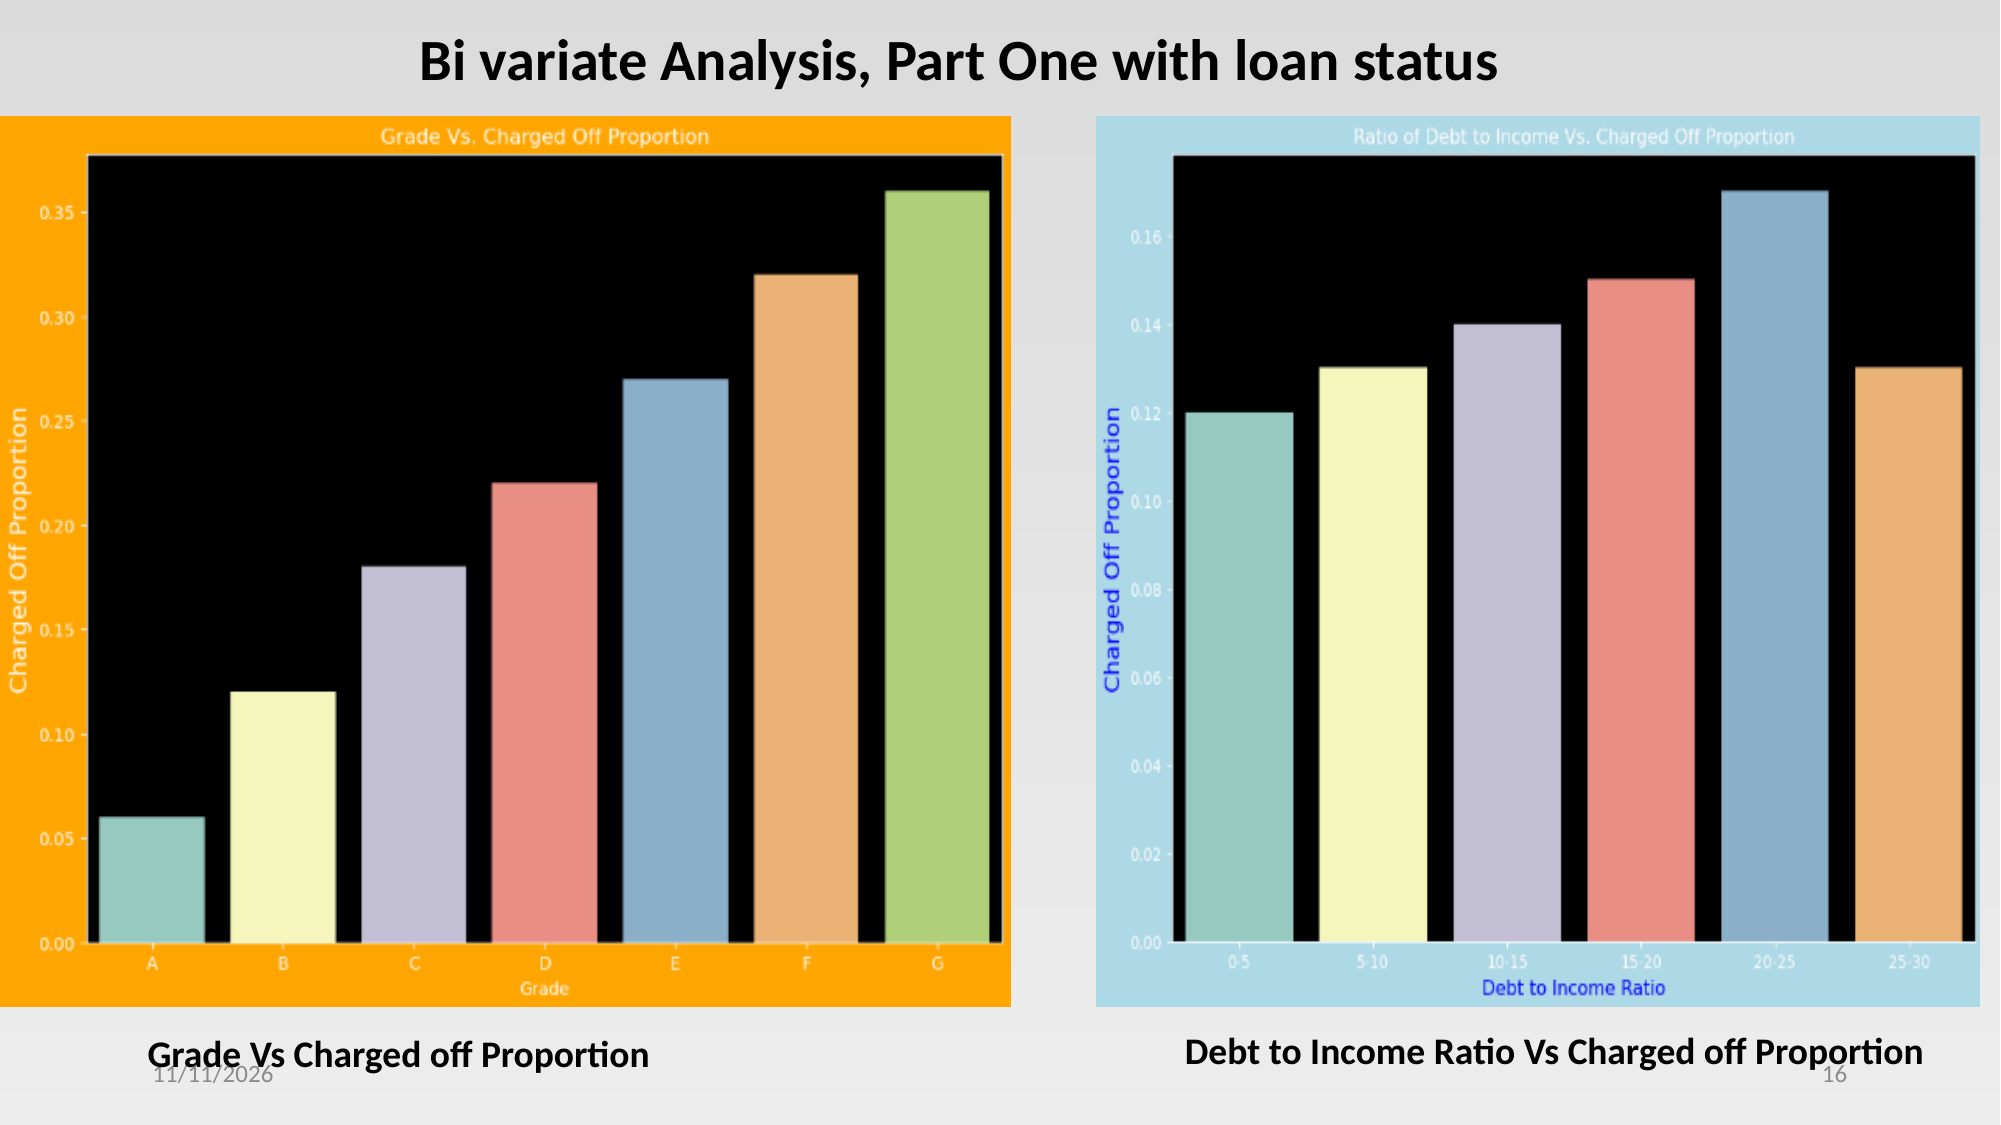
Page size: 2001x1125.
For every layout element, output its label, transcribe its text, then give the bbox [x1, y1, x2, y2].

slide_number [137, 1042, 588, 1103]
picture [0, 116, 1011, 1007]
text_box Debt to Income Ratio Vs Charged off Proportion [1169, 1019, 1980, 1080]
picture [1096, 116, 1980, 1007]
text_box Grade Vs Charged off Proportion [132, 1022, 878, 1082]
slide_number 16 [1412, 1042, 1863, 1103]
text_box Bi variate Analysis, Part One with loan status [404, 14, 1514, 100]
